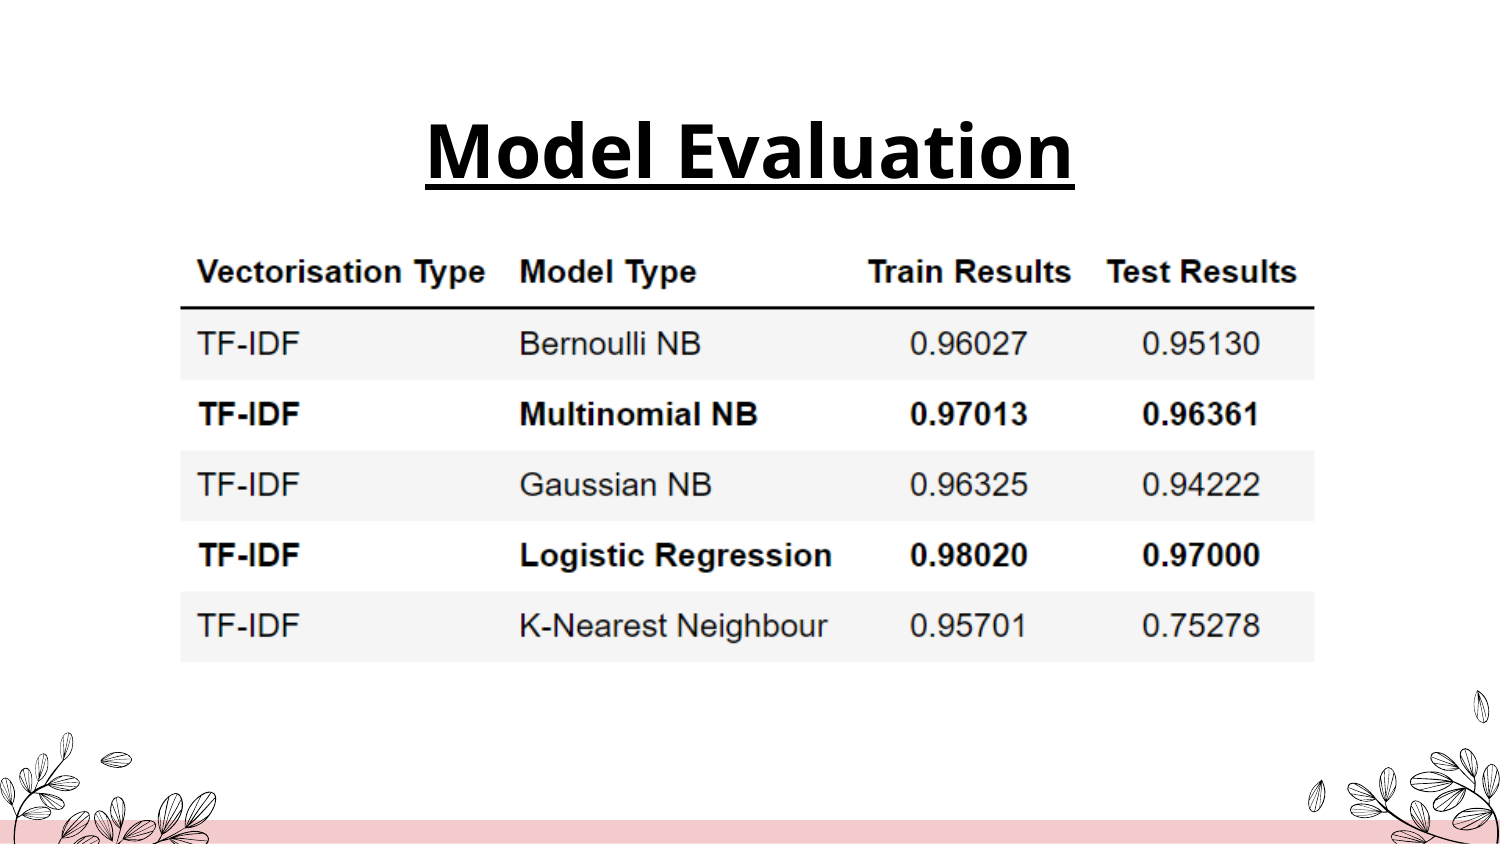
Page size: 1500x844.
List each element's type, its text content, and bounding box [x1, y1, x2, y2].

title Model Evaluation [116, 88, 1383, 190]
picture [176, 247, 1324, 670]
